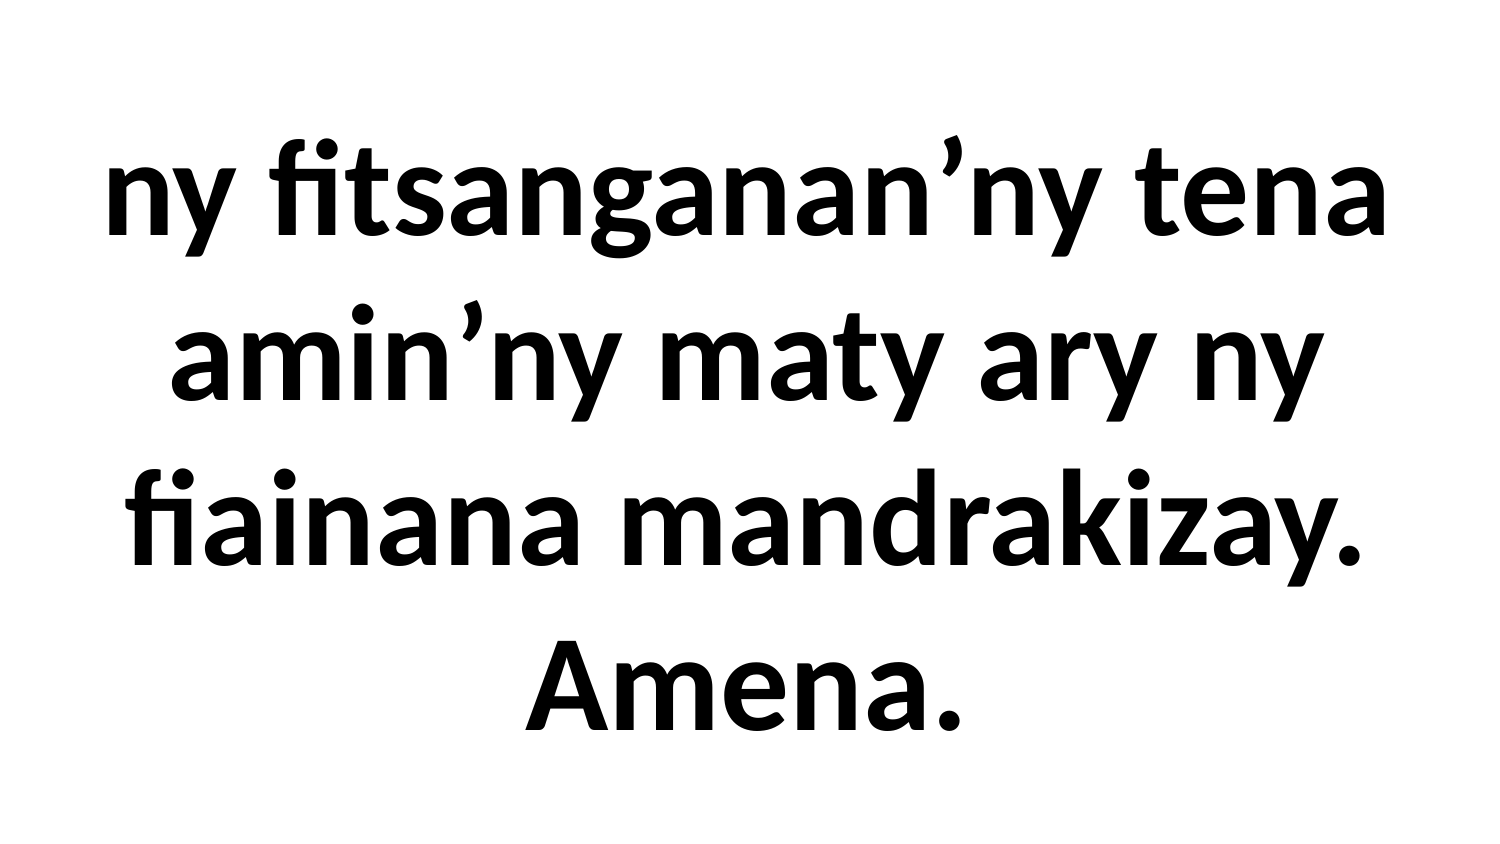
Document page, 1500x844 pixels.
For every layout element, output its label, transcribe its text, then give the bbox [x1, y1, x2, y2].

text_box ny fitsanganan’ny tena amin’ny maty ary ny fiainana mandrakizay. Amena. [0, 91, 1497, 766]
